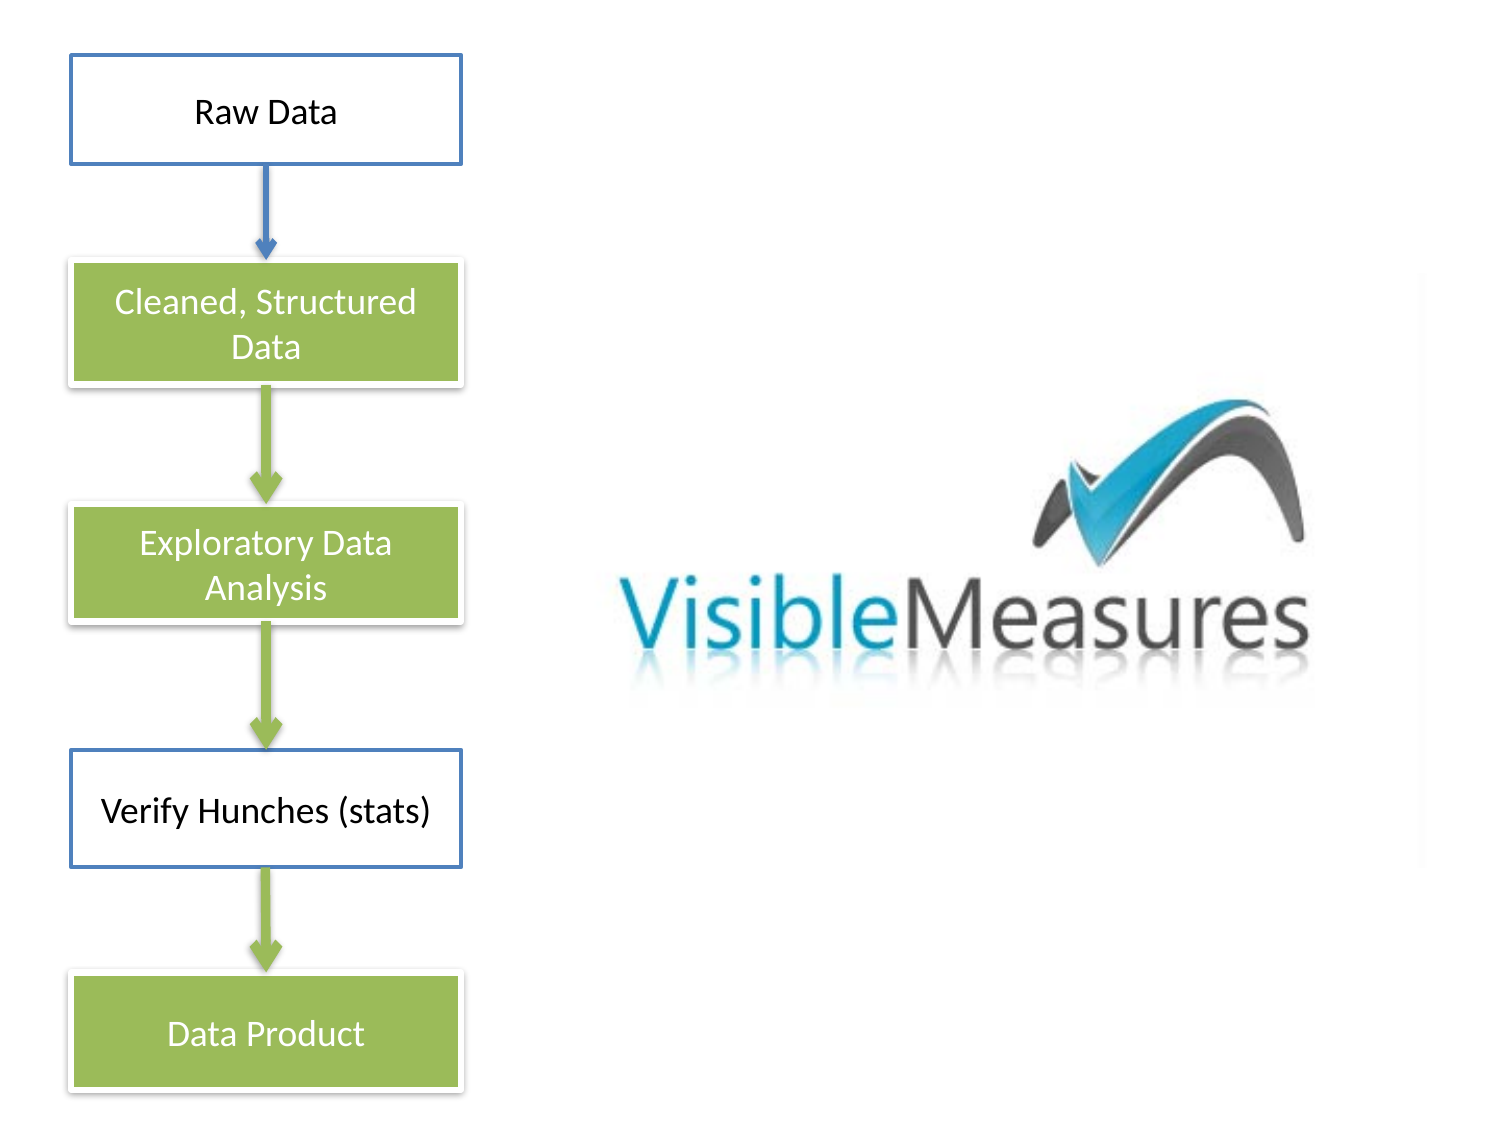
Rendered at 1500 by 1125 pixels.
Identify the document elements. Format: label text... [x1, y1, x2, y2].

text_box Cleaned, Structured Data [68, 257, 464, 388]
picture [530, 273, 1428, 868]
text_box Data Product [68, 969, 464, 1093]
text_box Raw Data [69, 53, 463, 166]
text_box Exploratory Data Analysis [68, 501, 464, 625]
text_box Verify Hunches (stats) [69, 748, 463, 869]
